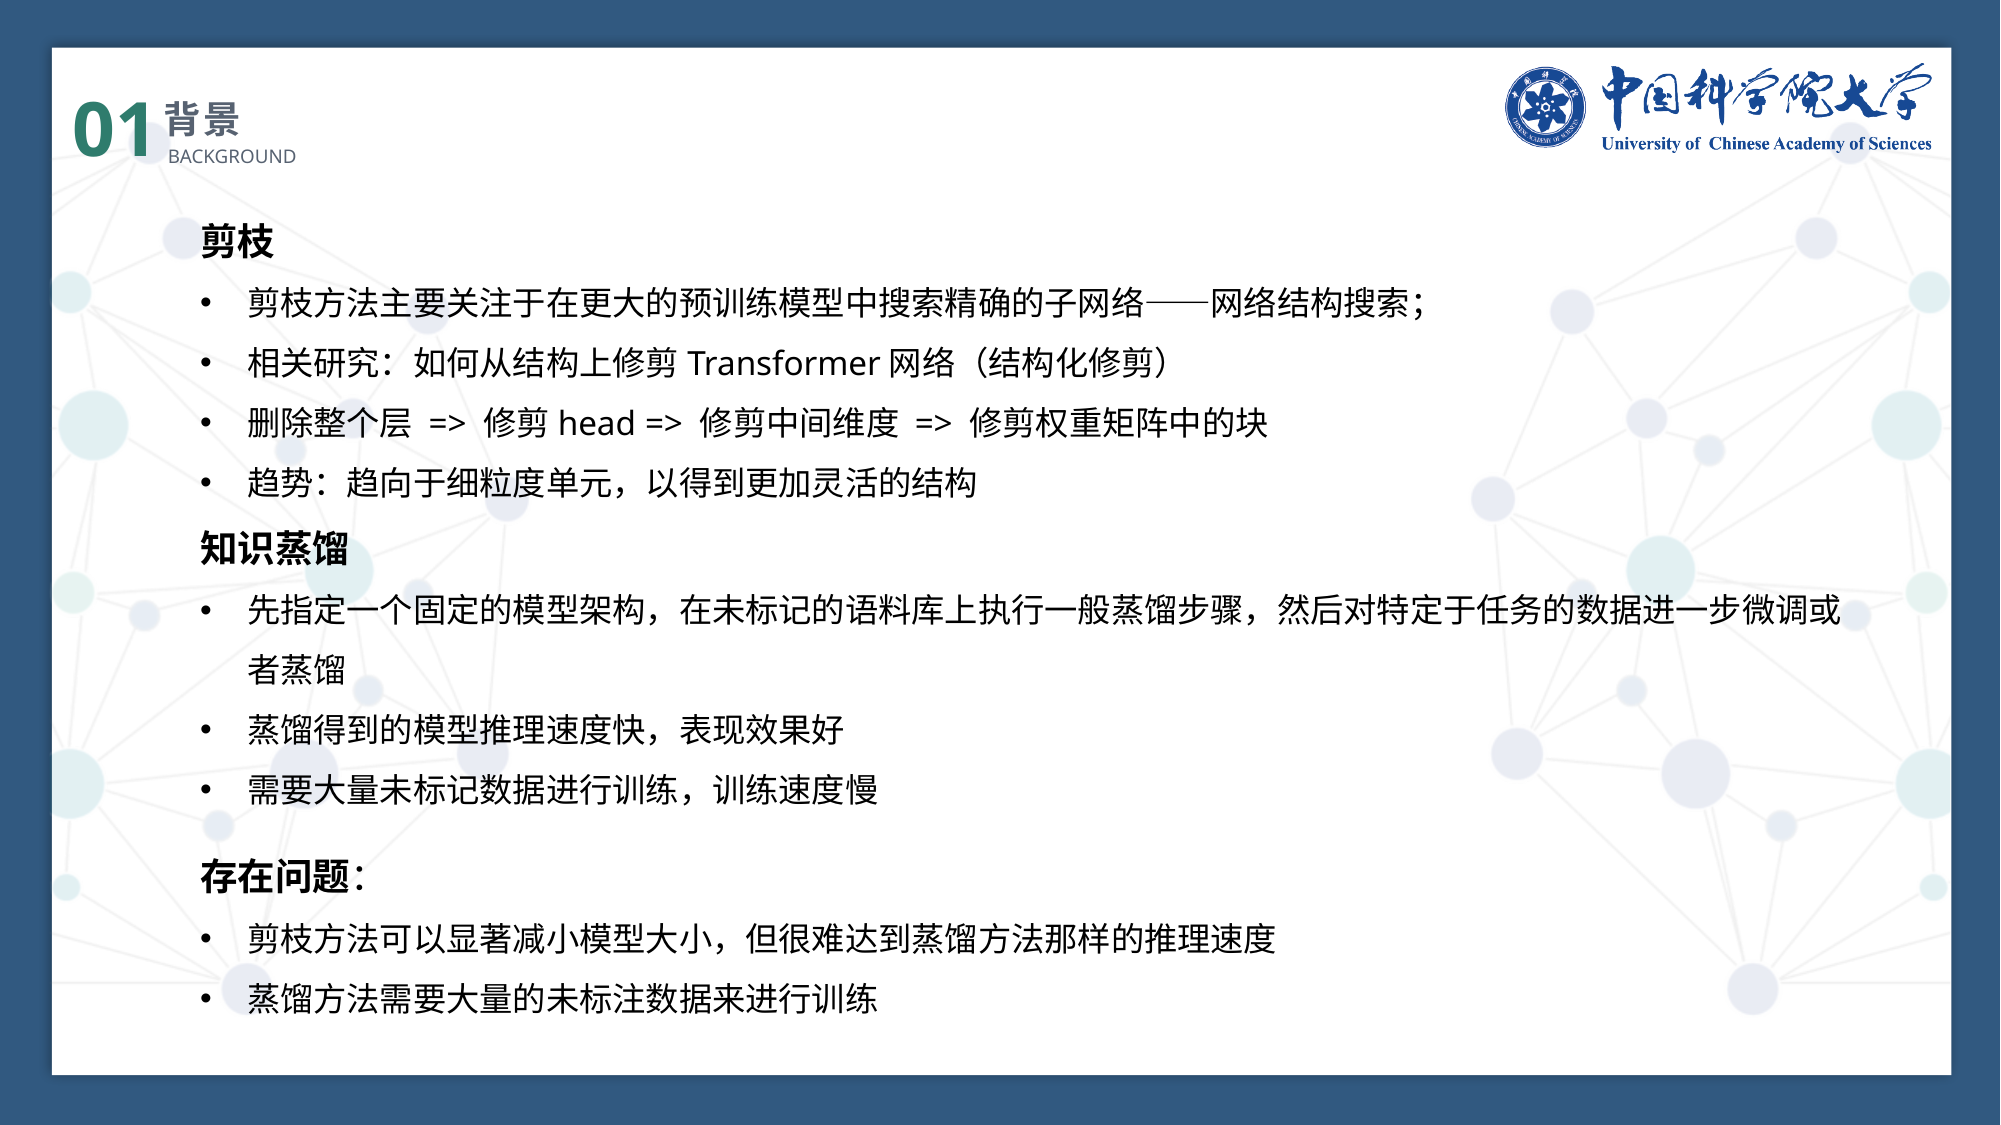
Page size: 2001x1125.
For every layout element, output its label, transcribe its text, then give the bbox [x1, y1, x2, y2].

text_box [58, 74, 554, 181]
text_box 存在问题： 剪枝方法可以显著减小模型大小，但很难达到蒸馏方法那样的推理速度 蒸馏方法需要大量的未标注数据来进行训练 [185, 823, 1882, 1026]
picture [1468, 63, 1951, 1018]
picture [49, 119, 532, 1018]
text_box 剪枝 剪枝方法主要关注于在更大的预训练模型中搜索精确的子网络——网络结构搜索； 相关研究：如何从结构上修剪Transformer网络（结构化修剪） 删除整个层 => 修剪head => 修剪中间维度 => 修剪权重矩阵中的块 趋势：趋向于细粒度单元，以得到更加灵活的结构 知识蒸馏 先指定一个固定的模型架构，在未标记的语料库上执行一般蒸馏步骤，然后对特定于任务的数据进一步微调或者蒸馏 蒸馏得到的模型推理速度快，表现效果好 需要大量未标记数据进行训练，训练速度慢 [185, 210, 1882, 817]
